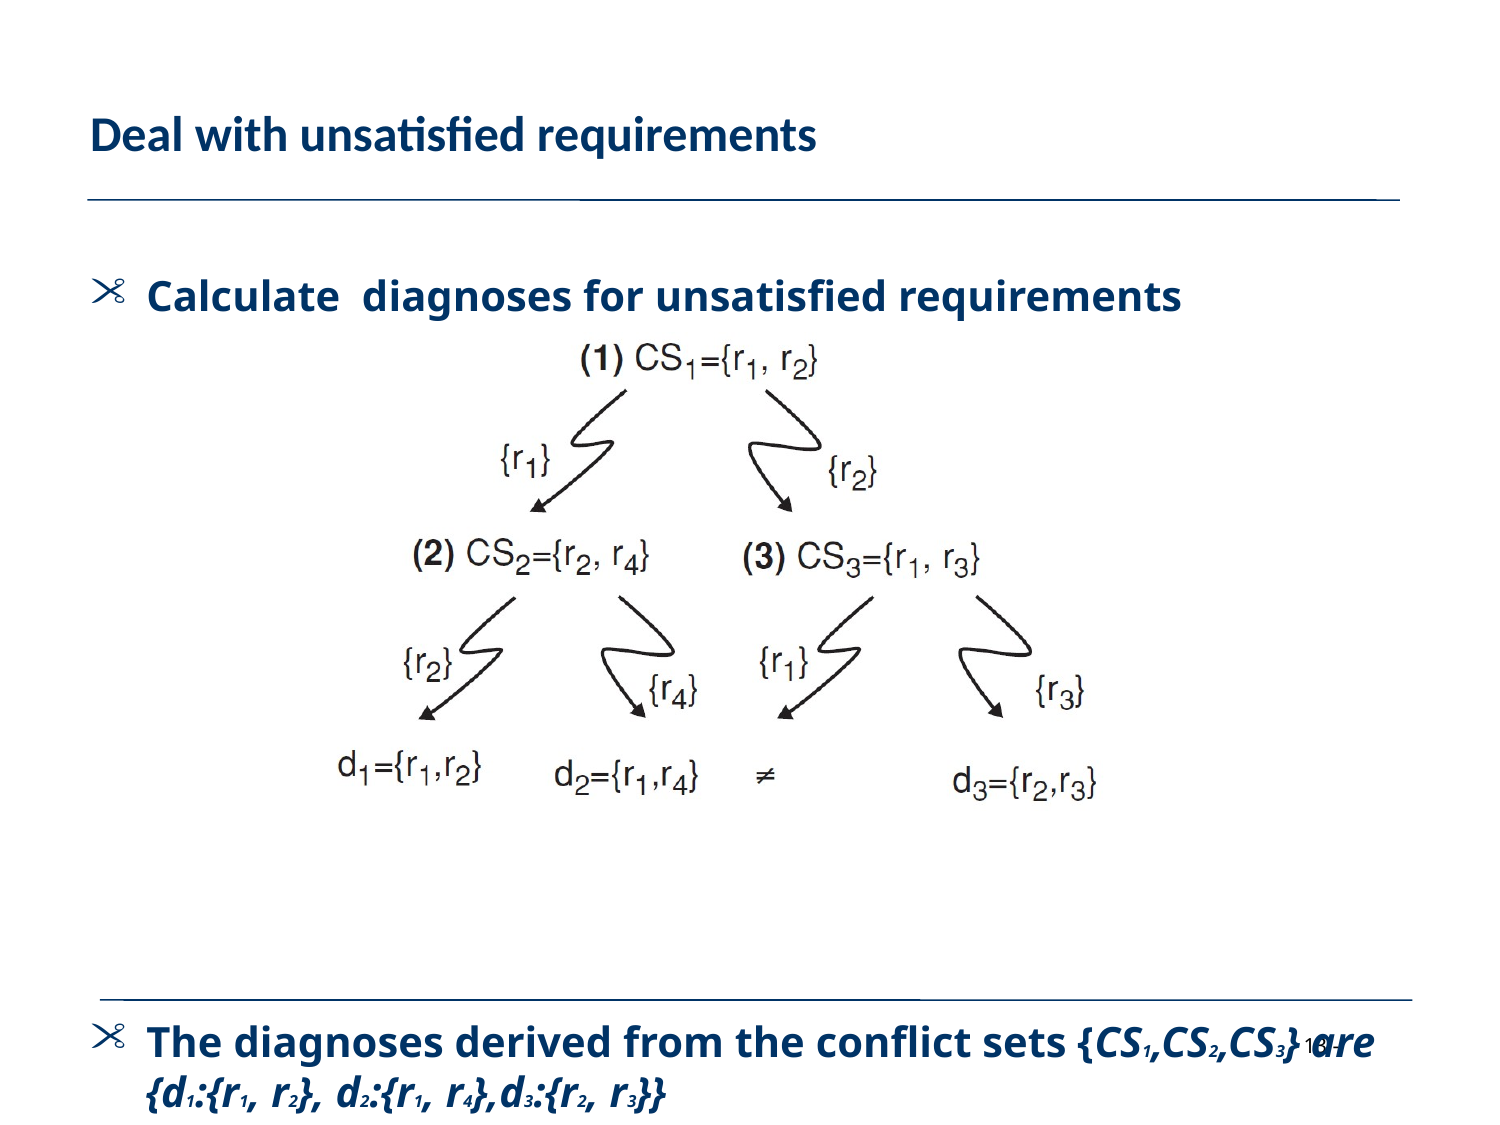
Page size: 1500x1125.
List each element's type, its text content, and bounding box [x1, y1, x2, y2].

list Calculate diagnoses for unsatisfied requirements The diagnoses derived from the conflict sets {CS1,CS2,CS3} are {d1:{r1, r2}, d2:{r1, r4},d3:{r2, r3}} [74, 262, 1436, 1006]
picture [324, 331, 1117, 811]
title Deal with unsatisfied requirements [74, 37, 1426, 226]
